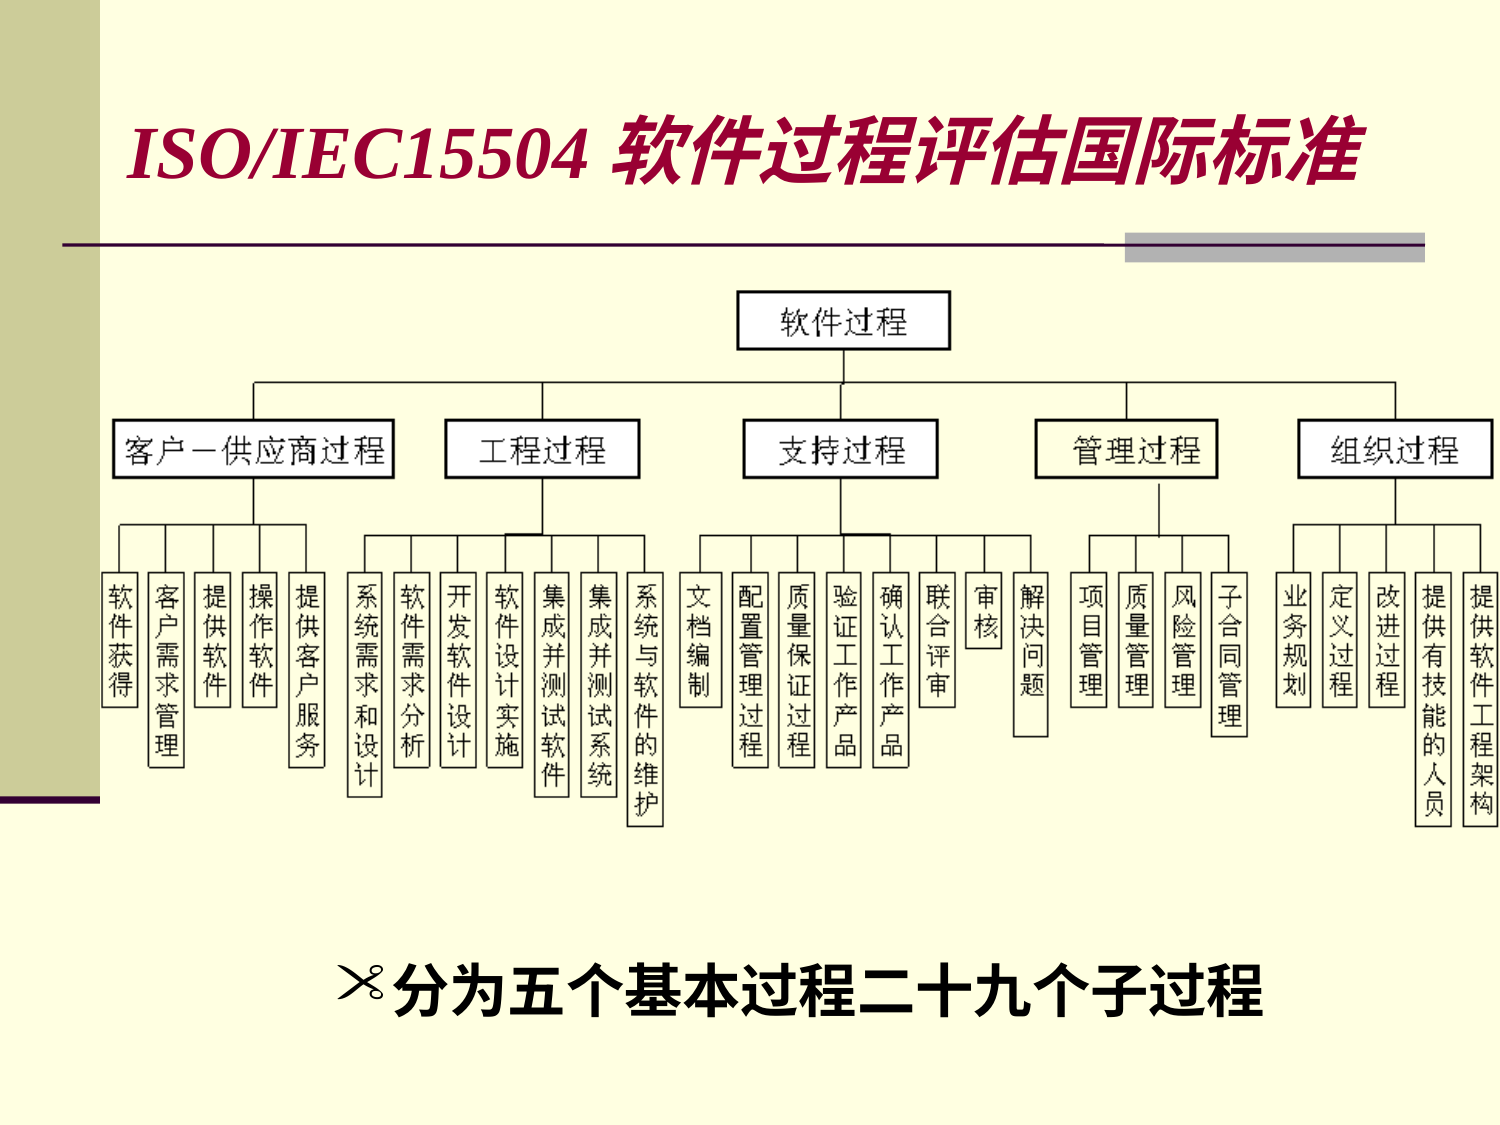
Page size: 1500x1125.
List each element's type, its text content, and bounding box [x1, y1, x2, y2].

title ISO/IEC15504软件过程评估国际标准 [111, 54, 1388, 243]
text_box 分为五个基本过程二十九个子过程 [173, 946, 1427, 1032]
picture [99, 289, 1500, 830]
